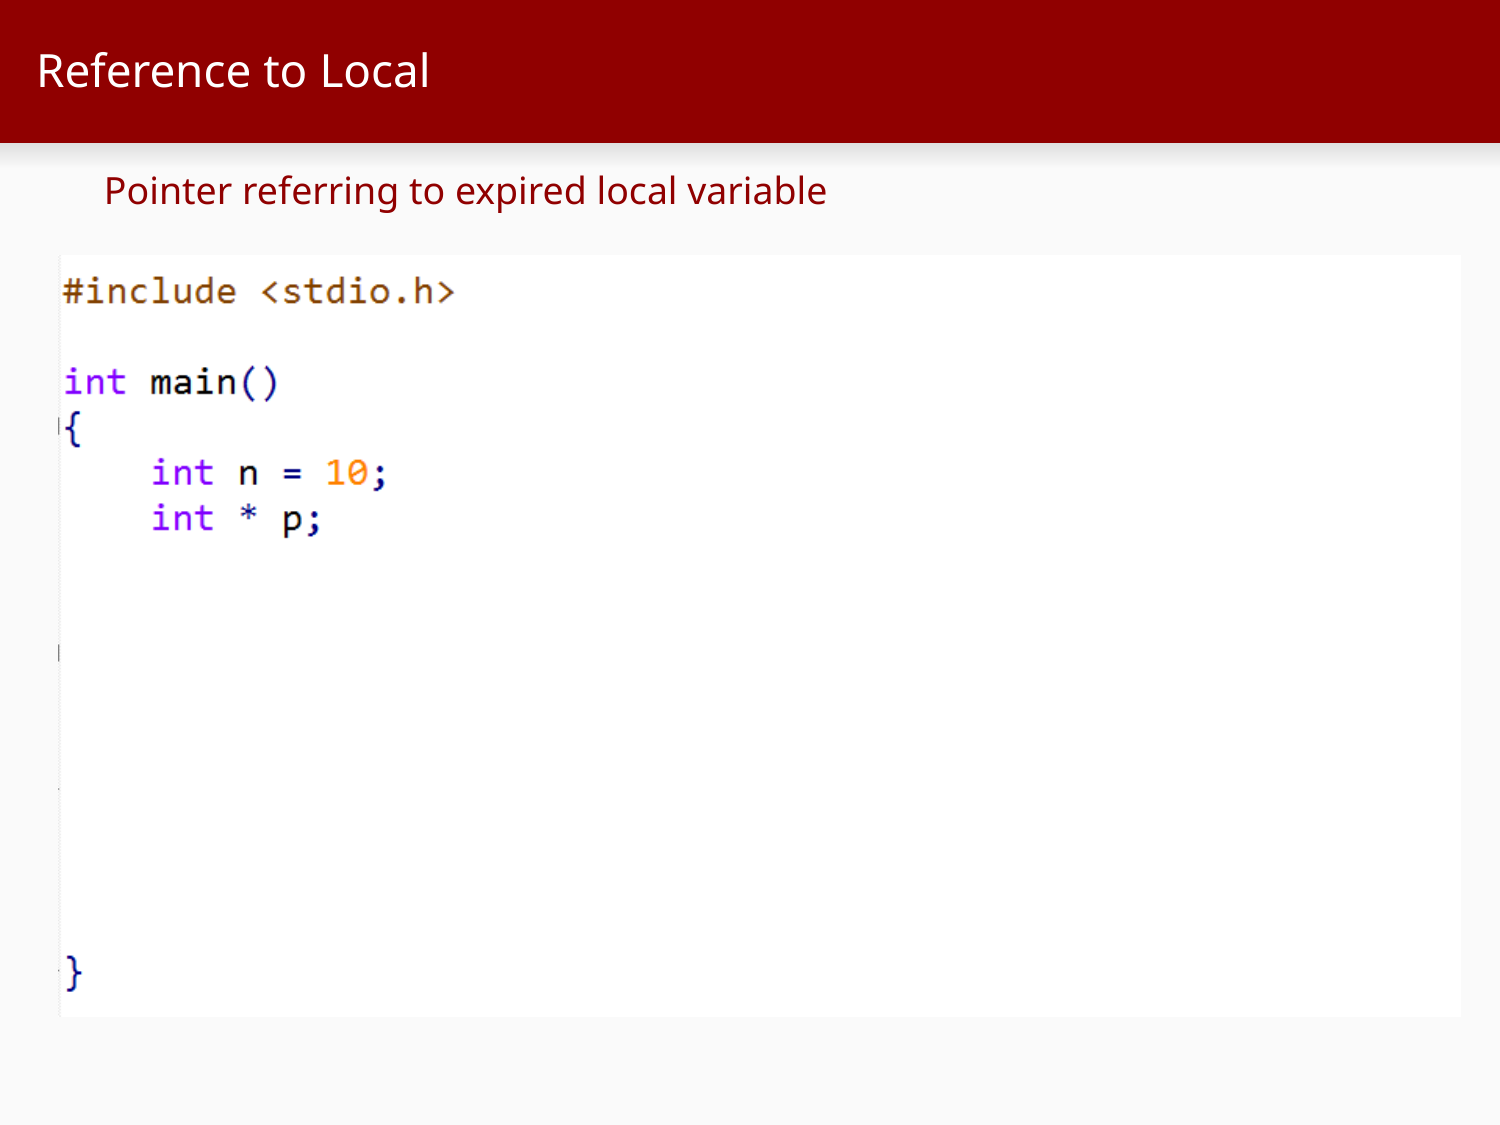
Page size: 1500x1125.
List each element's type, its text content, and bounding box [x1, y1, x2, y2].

title Reference to Local [16, 3, 1464, 136]
picture [58, 255, 1461, 1018]
text_box Pointer referring to expired local variable [89, 159, 844, 220]
